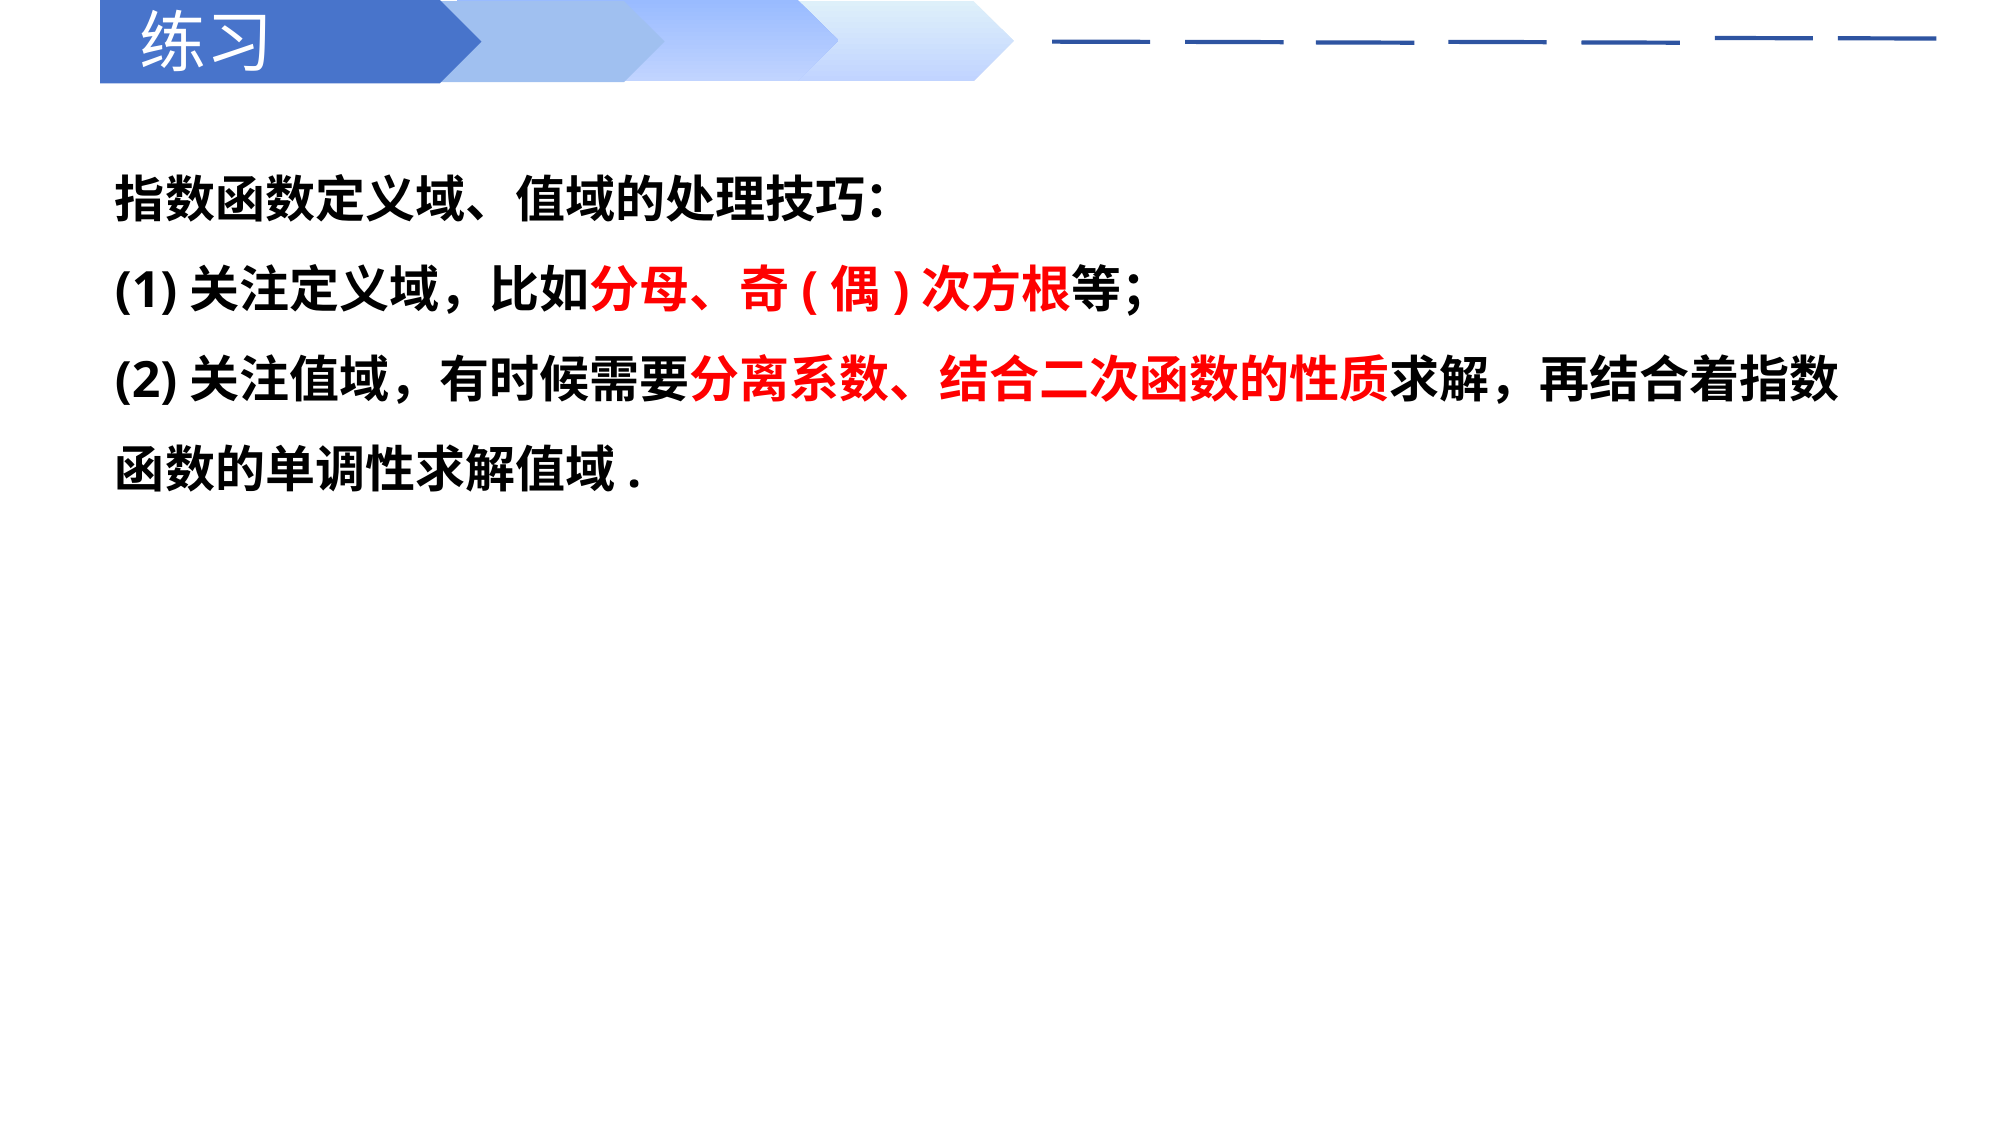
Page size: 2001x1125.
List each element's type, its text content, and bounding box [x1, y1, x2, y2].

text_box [99, 0, 1937, 89]
text_box 指数函数定义域、值域的处理技巧： (1)关注定义域，比如分母、奇(偶)次方根等； (2)关注值域，有时候需要分离系数、结合二次函数的性质求解，再结合着指数函数的单调性求解值域. [100, 129, 1877, 505]
